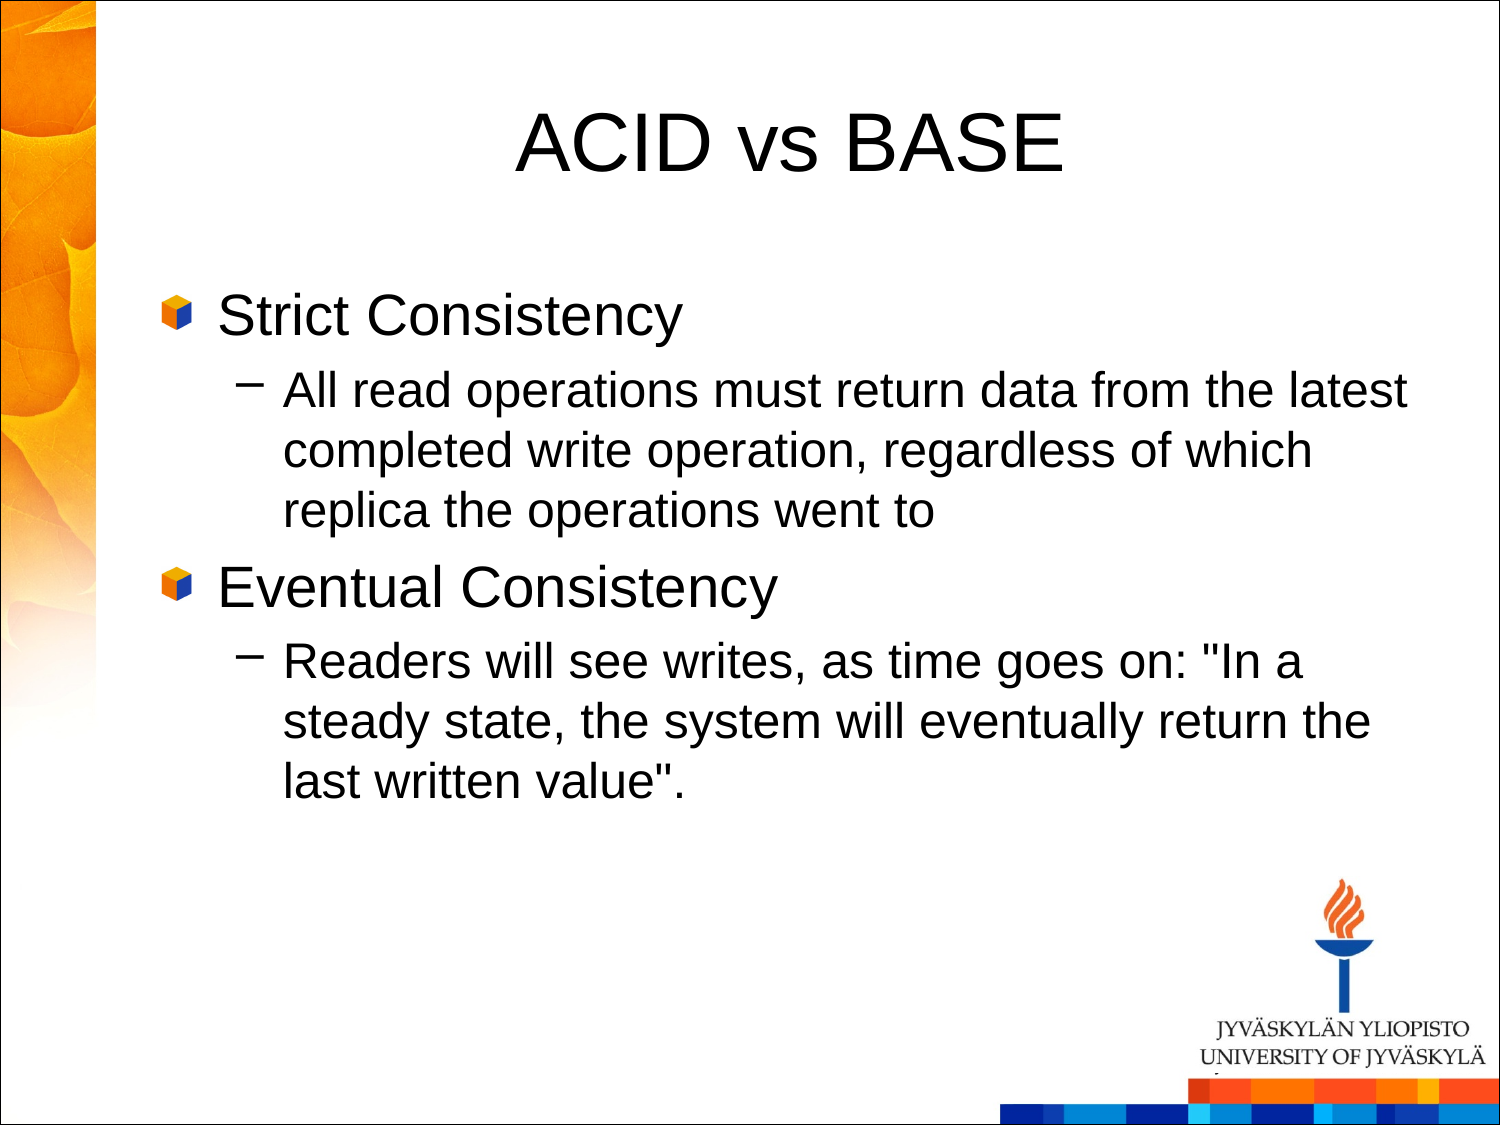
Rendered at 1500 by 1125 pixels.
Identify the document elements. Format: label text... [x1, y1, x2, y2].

picture [1, 1, 1499, 1124]
list Strict Consistency All read operations must return data from the latest completed write operation, regardless of which replica the operations went to Eventual Consistency Readers will see writes, as time goes on: "In a steady state, the system will eventually return the last written value". [145, 269, 1436, 953]
title ACID vs BASE [145, 44, 1436, 232]
